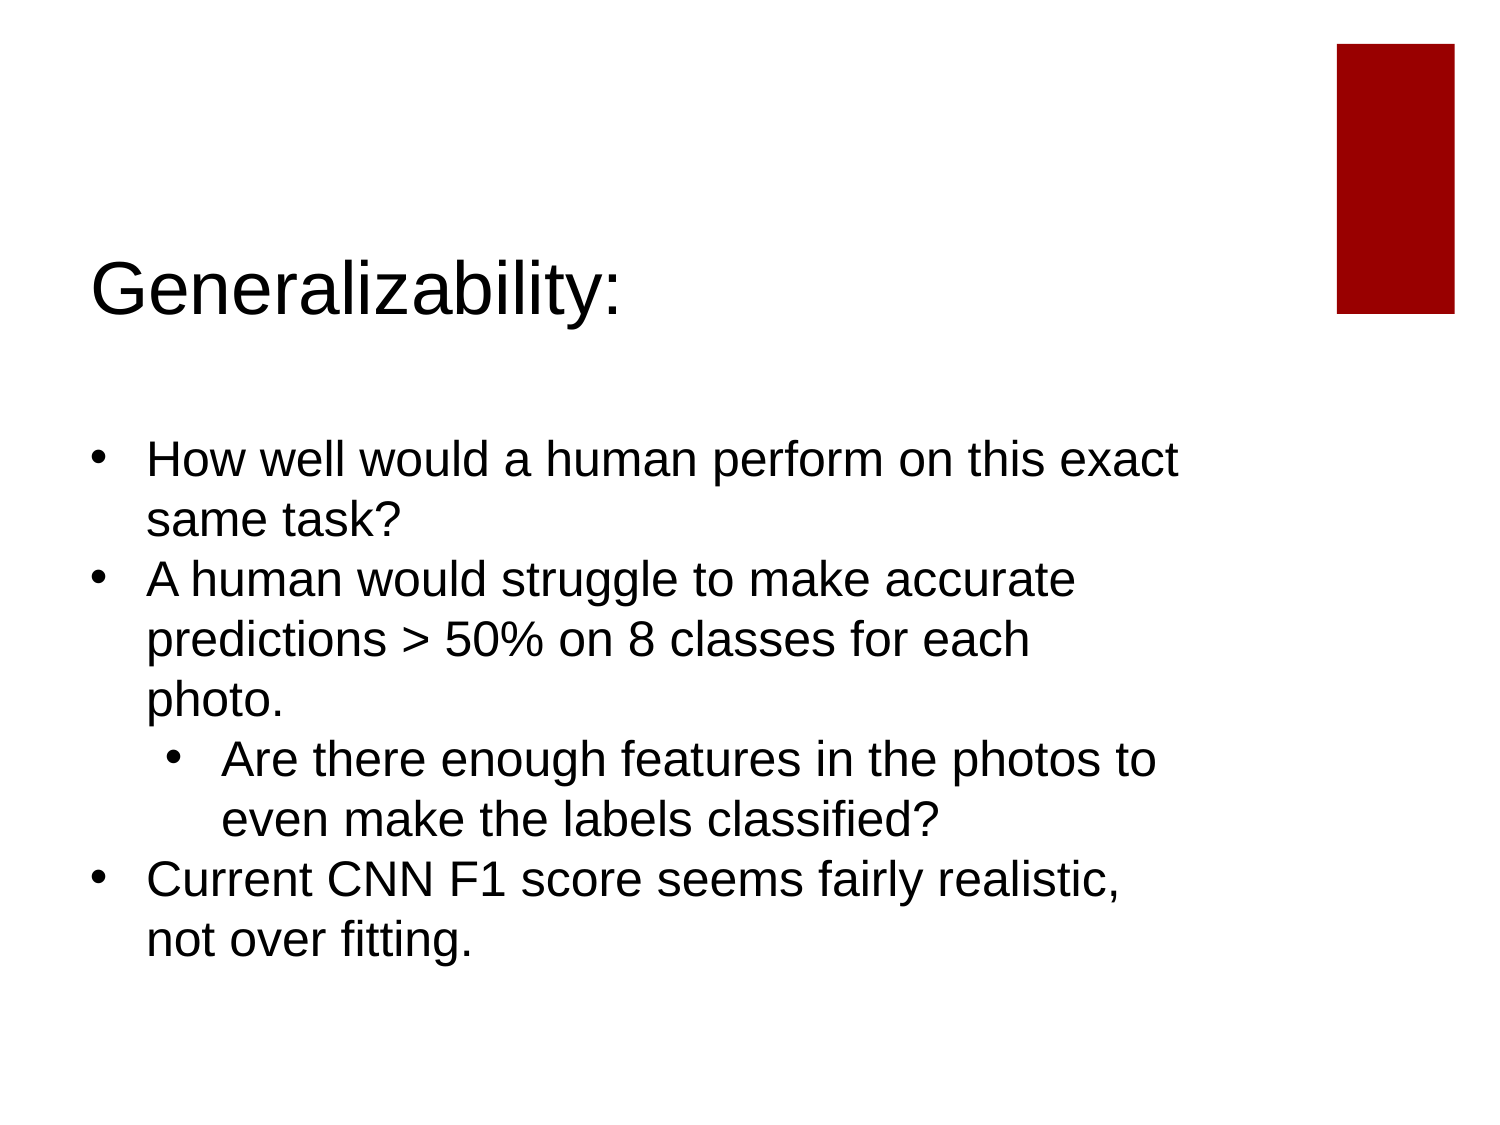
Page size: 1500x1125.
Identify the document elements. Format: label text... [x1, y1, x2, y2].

title Generalizability: [75, 149, 1307, 338]
text_box How well would a human perform on this exact same task? A human would struggle to make accurate predictions > 50% on 8 classes for each photo. Are there enough features in the photos to even make the labels classified? Current CNN F1 score seems fairly realistic, not over fitting. [75, 419, 1195, 974]
